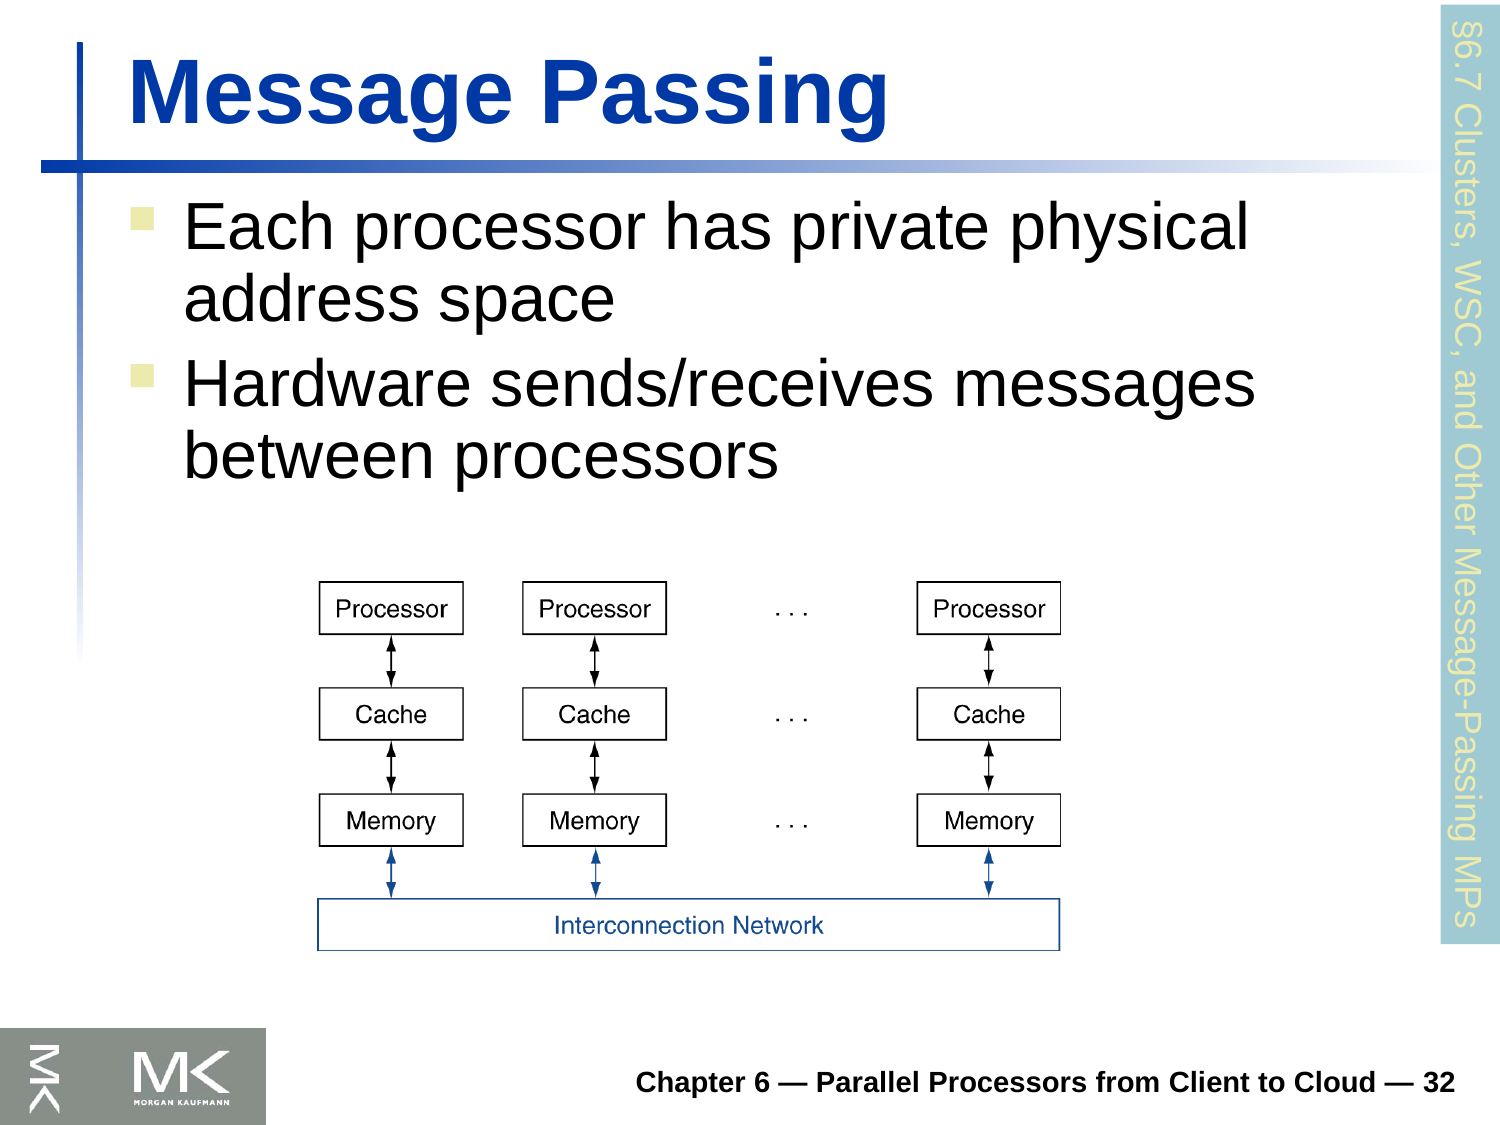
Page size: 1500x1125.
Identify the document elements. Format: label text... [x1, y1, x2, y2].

text_box §6.7 Clusters, WSC, and Other Message-Passing MPs [1440, 4, 1500, 945]
footer Chapter 6 — Parallel Processors from Client to Cloud — 32 [277, 1046, 1471, 1106]
picture [0, 1028, 266, 1125]
title Message Passing [112, 23, 1440, 149]
picture [317, 581, 1061, 951]
list Each processor has private physical address space Hardware sends/receives messages between processors [112, 184, 1440, 520]
